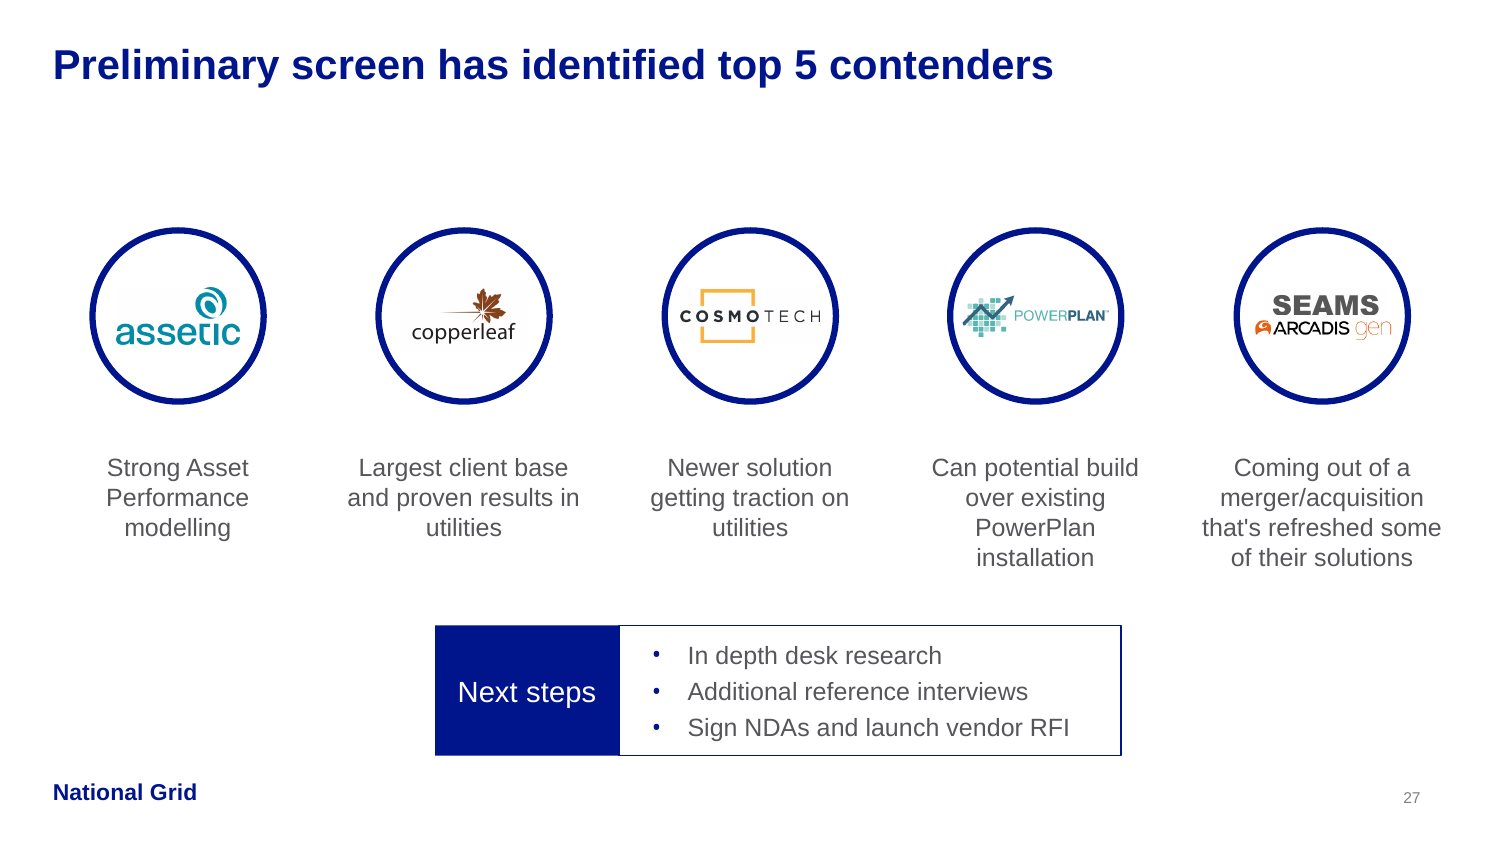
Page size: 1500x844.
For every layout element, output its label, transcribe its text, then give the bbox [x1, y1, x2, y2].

text_box [1236, 230, 1408, 402]
text_box In depth desk research Additional reference interviews Sign NDAs and launch vendor RFI [618, 625, 1122, 756]
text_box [1252, 287, 1393, 345]
text_box [92, 230, 264, 402]
picture [680, 288, 820, 344]
title Preliminary screen has identified top 5 contenders [52, 43, 1447, 90]
text_box [664, 230, 836, 402]
text_box [950, 230, 1122, 402]
text_box Can potential build over existing PowerPlan installation [912, 451, 1159, 515]
picture [116, 286, 240, 346]
text_box Coming out of a merger/acquisition that's refreshed some of their solutions [1199, 451, 1445, 515]
text_box [378, 230, 550, 402]
text_box Newer solution getting traction on utilities [627, 451, 873, 515]
text_box Next steps [434, 625, 618, 756]
picture [401, 281, 528, 351]
text_box Largest client base and proven results in utilities [341, 451, 587, 515]
picture [959, 288, 1113, 343]
text_box Strong Asset Performance modelling [55, 451, 301, 515]
